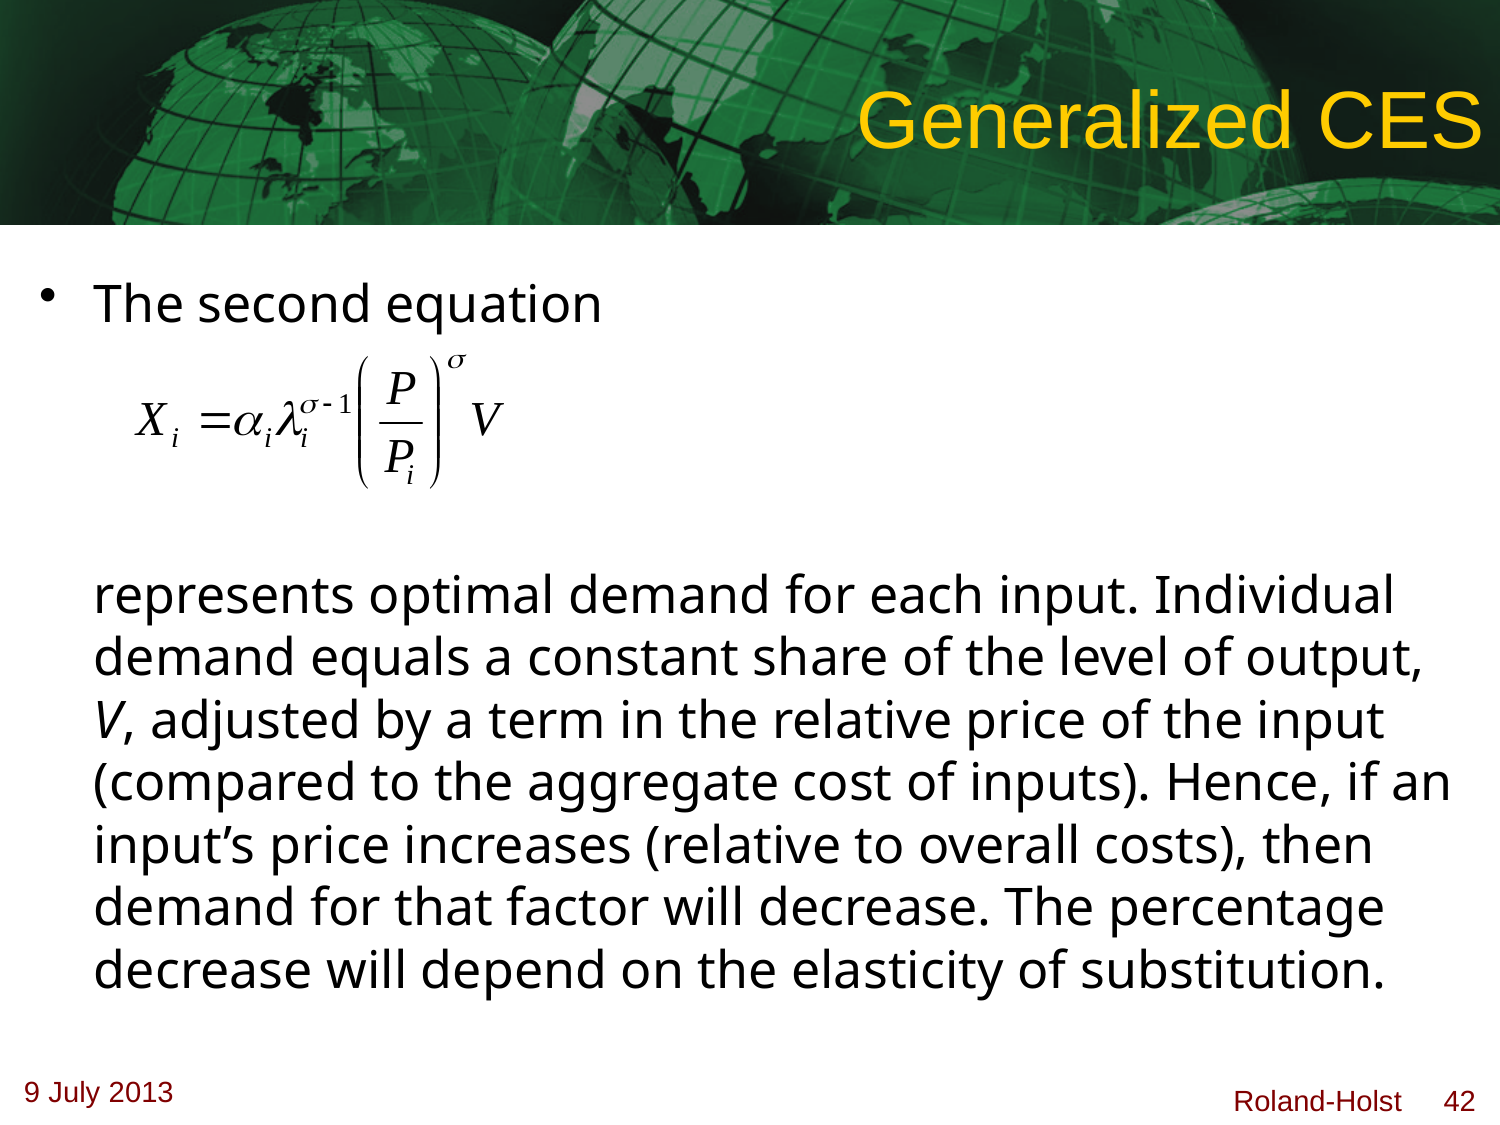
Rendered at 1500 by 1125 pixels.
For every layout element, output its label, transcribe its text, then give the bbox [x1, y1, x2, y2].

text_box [124, 337, 515, 501]
title Generalized CES [382, 22, 1500, 211]
list The second equation represents optimal demand for each input. Individual demand equals a constant share of the level of output, V, adjusted by a term in the relative price of the input (compared to the aggregate cost of inputs). Hence, if an input’s price increases (relative to overall costs), then demand for that factor will decrease. The percentage decrease will depend on the elasticity of substitution. [24, 262, 1476, 1063]
picture [0, 1, 1500, 225]
